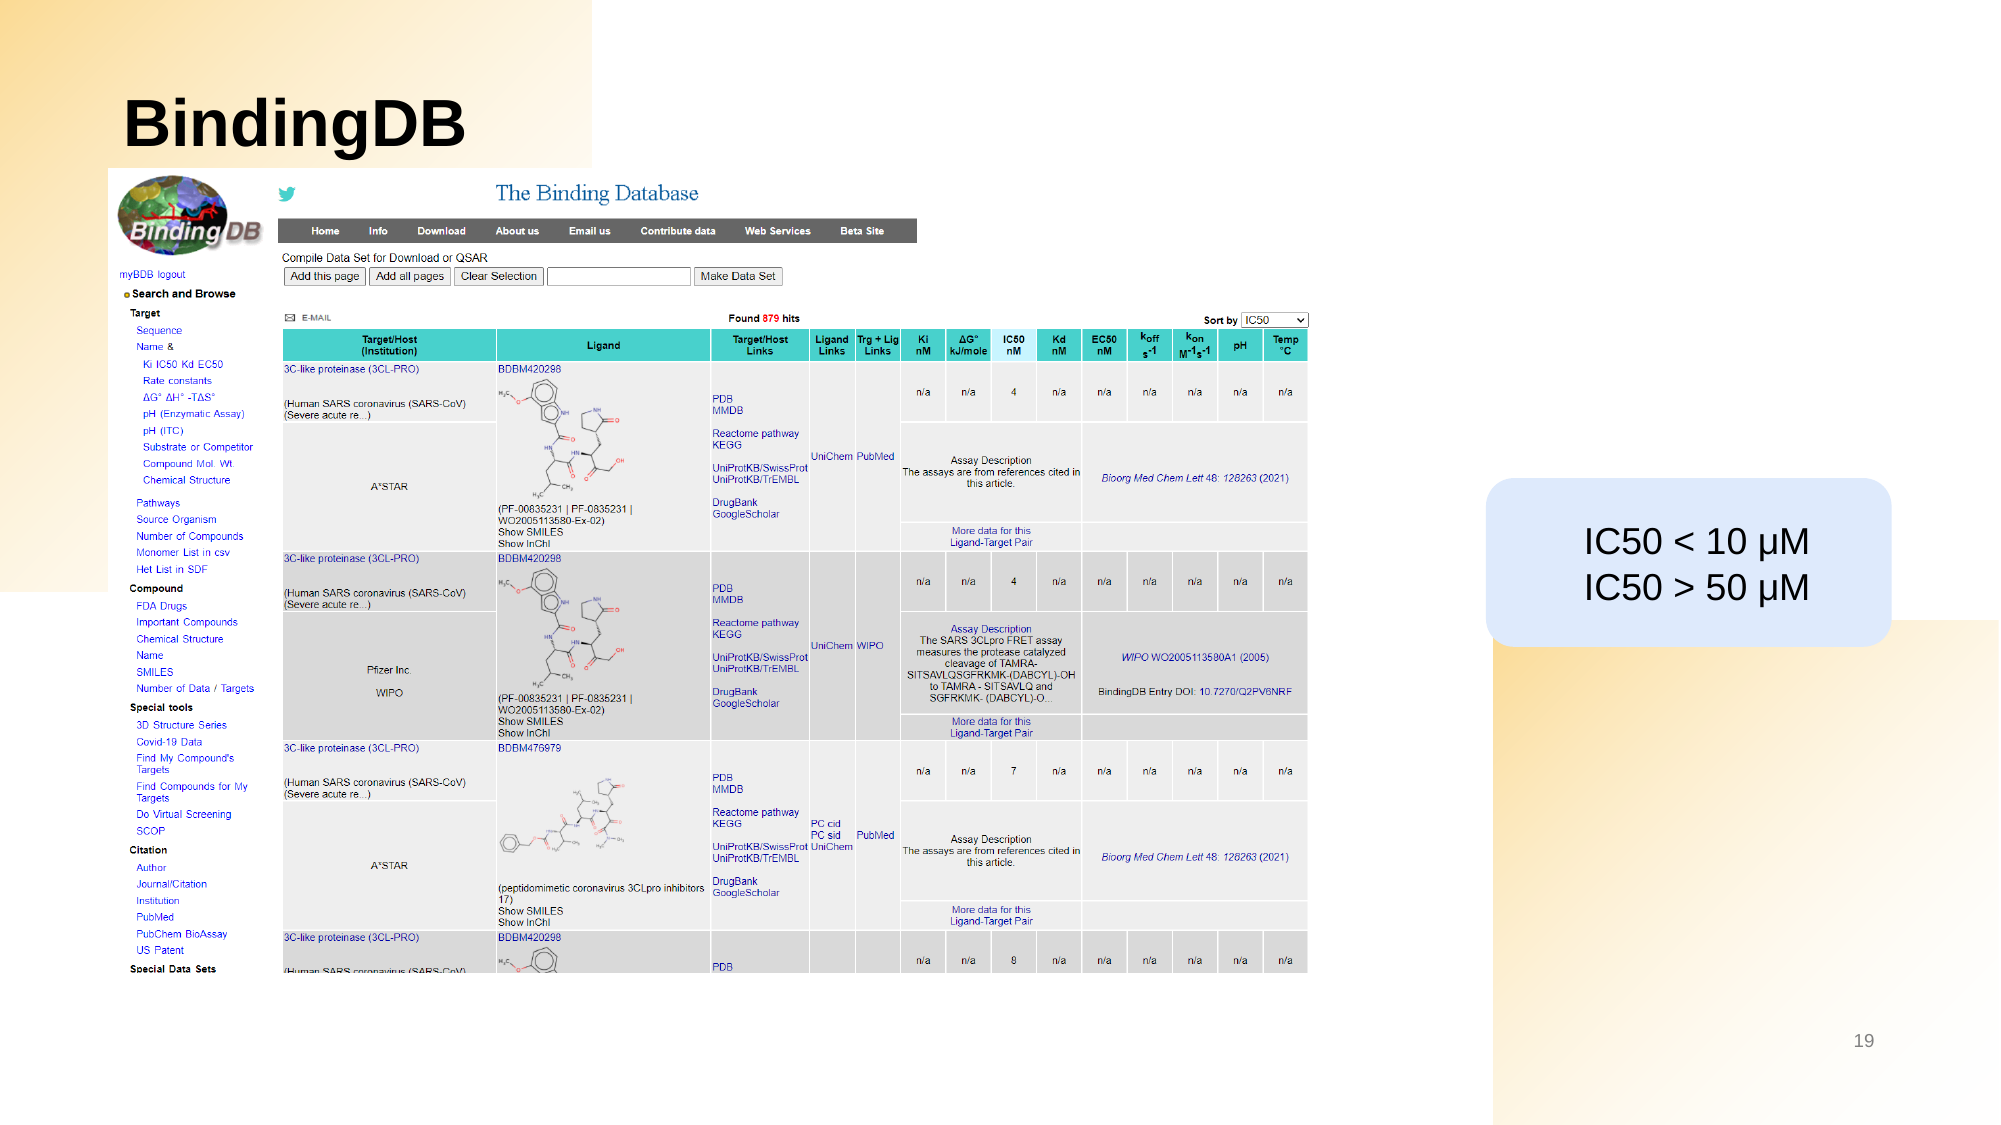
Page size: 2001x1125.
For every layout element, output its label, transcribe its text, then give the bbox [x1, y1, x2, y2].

title BindingDB [108, 0, 1890, 169]
slide_number 19 [1471, 1022, 1890, 1057]
text_box IC50 < 10 μM IC50 > 50 μM [1484, 477, 1893, 648]
picture [108, 168, 1310, 975]
